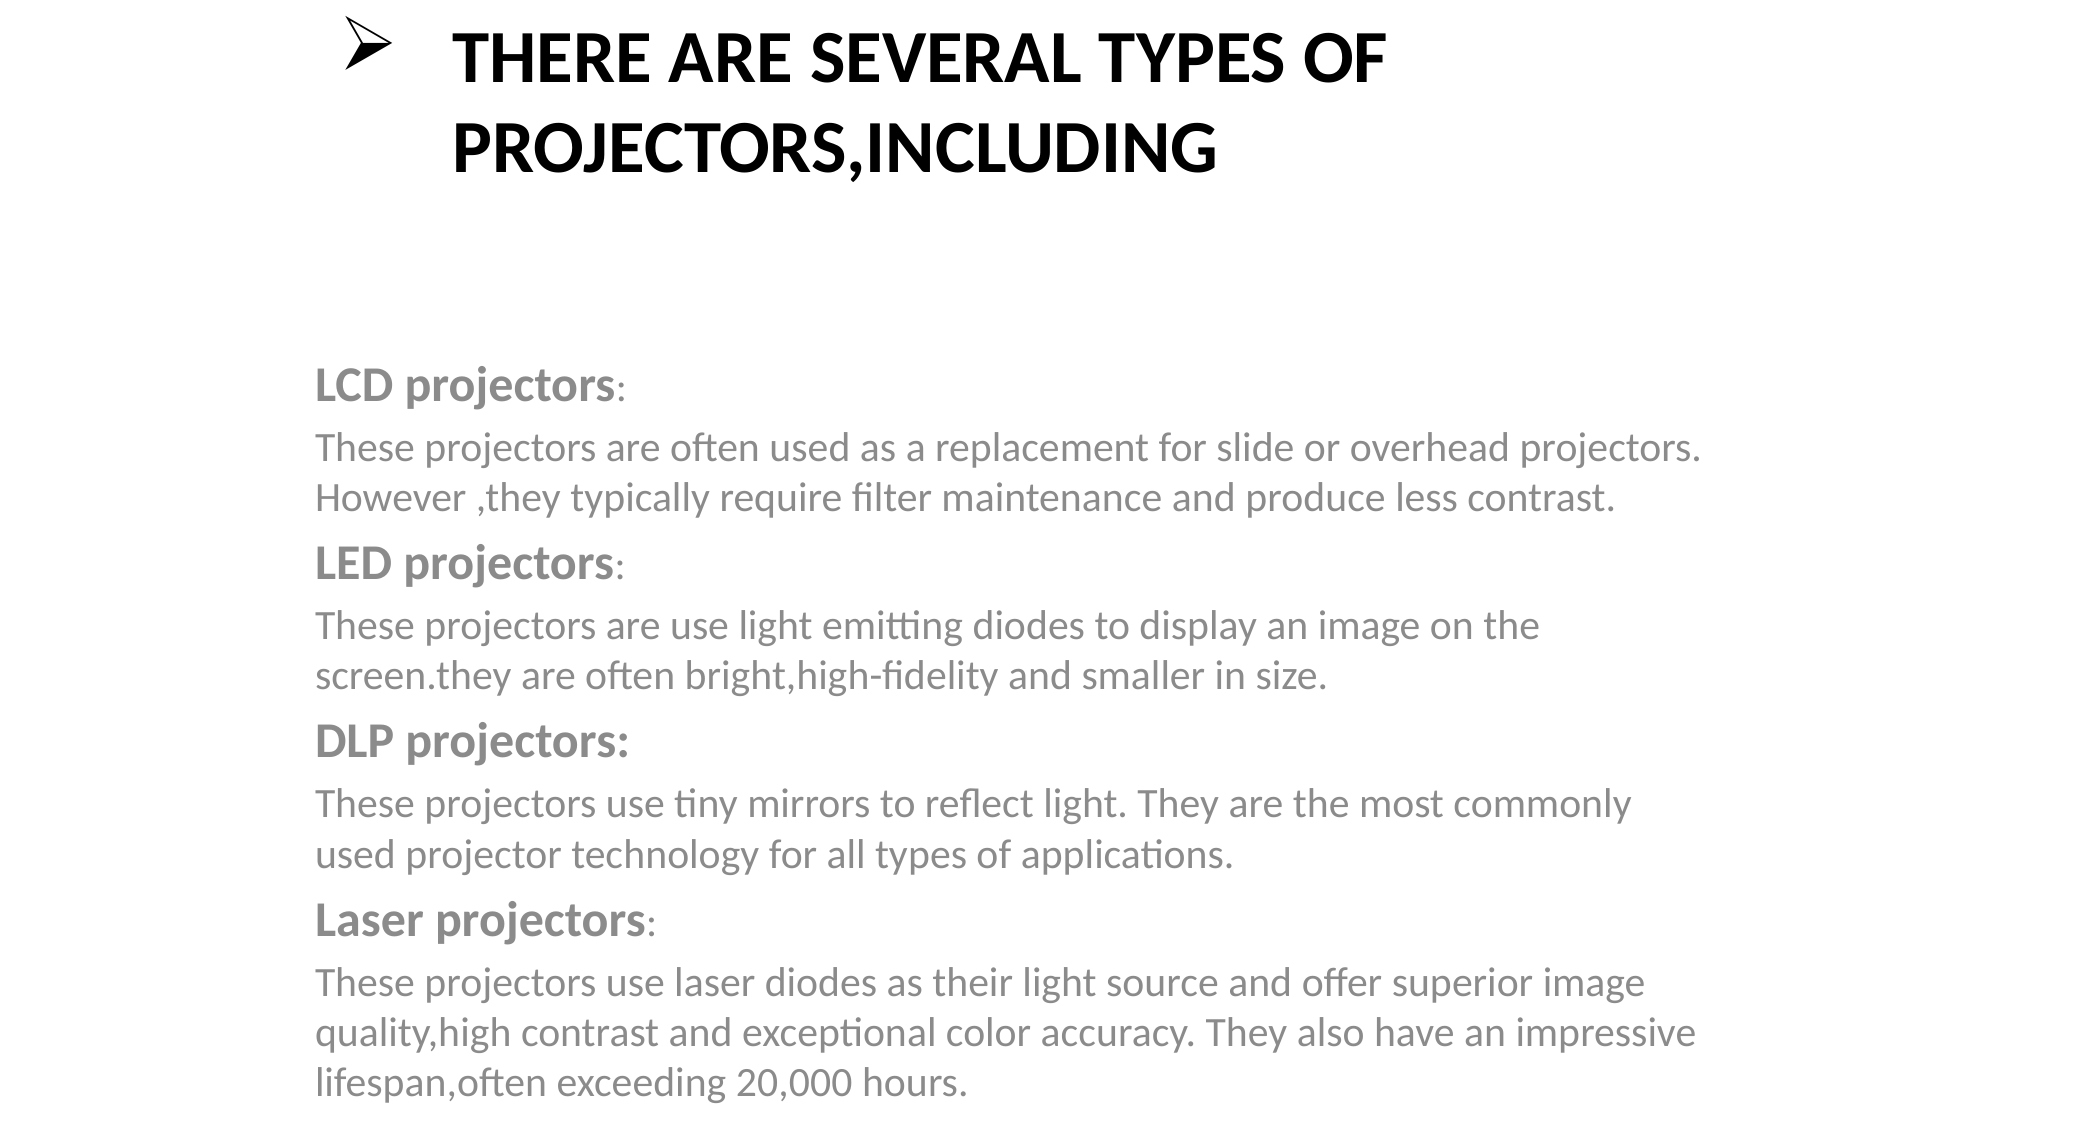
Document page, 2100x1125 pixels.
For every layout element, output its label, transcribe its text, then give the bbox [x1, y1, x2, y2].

title There are several types of projectors,including [324, 0, 1725, 263]
list LCD projectors: These projectors are often used as a replacement for slide or overhead projectors. However ,they typically require filter maintenance and produce less contrast. LED projectors: These projectors are use light emitting diodes to display an image on the screen.they are often bright,high-fidelity and smaller in size. DLP projectors: These projectors use tiny mirrors to reflect light. They are the most commonly used projector technology for all types of applications. Laser projectors: These projectors use laser diodes as their light source and offer superior image quality,high contrast and exceptional color accuracy. They also have an impressive lifespan,often exceeding 20,000 hours. [300, 299, 1725, 1113]
